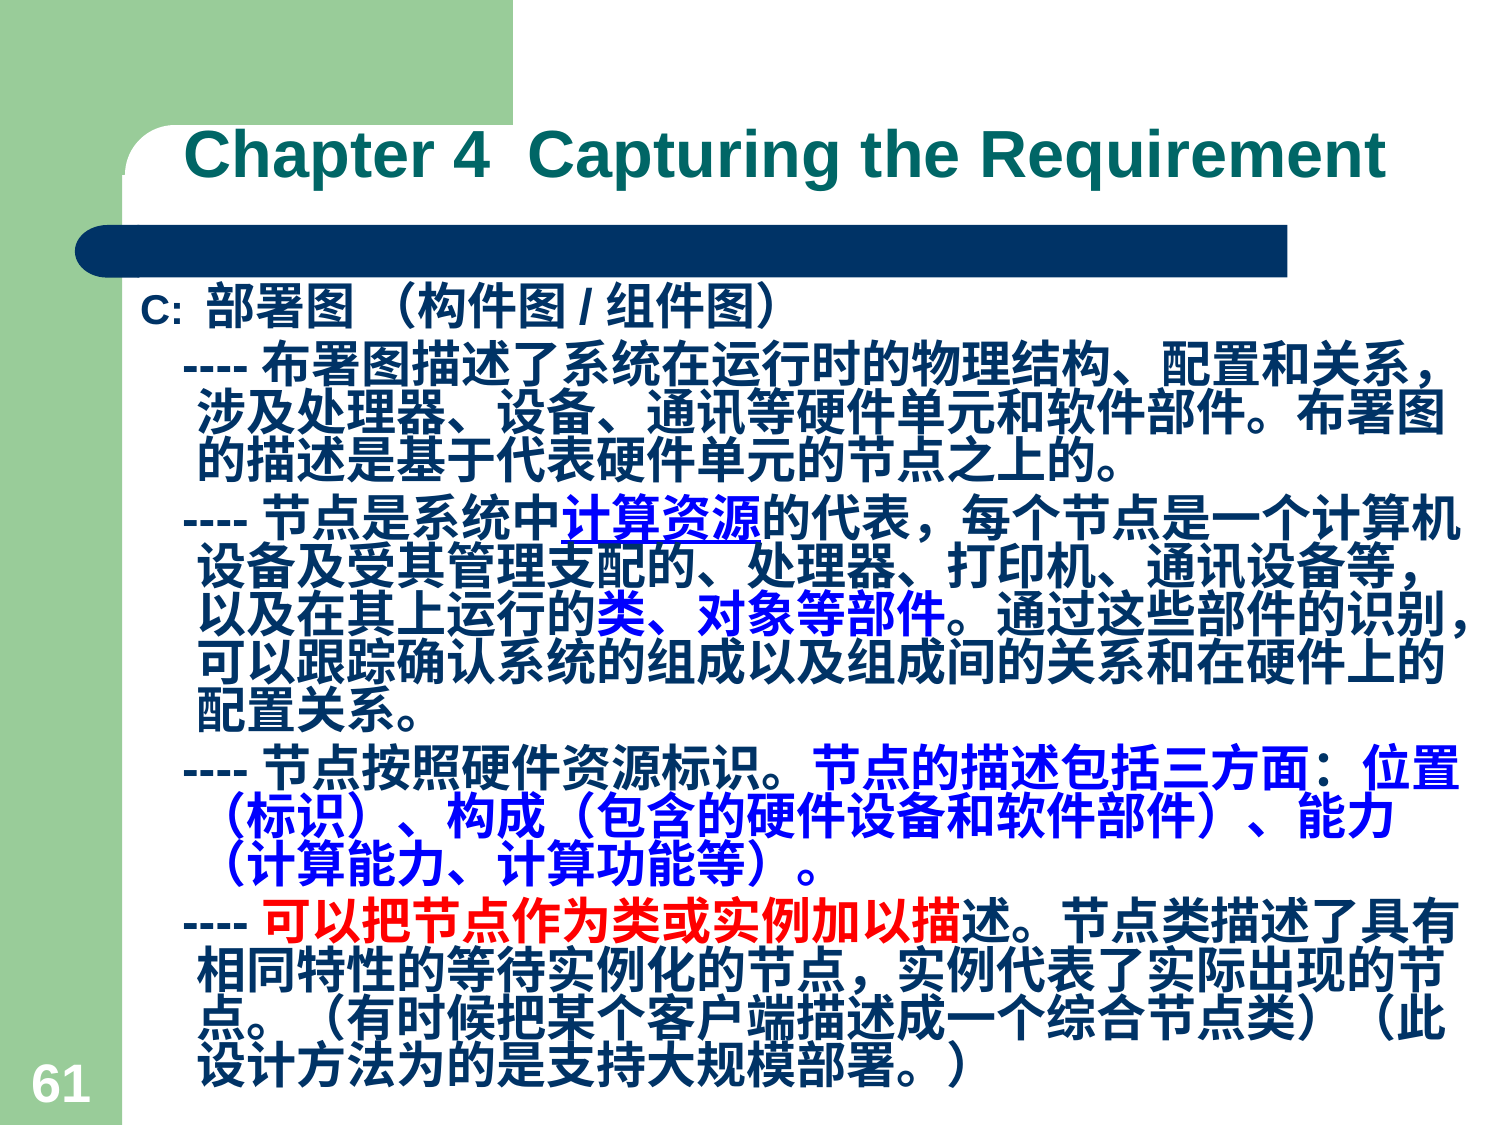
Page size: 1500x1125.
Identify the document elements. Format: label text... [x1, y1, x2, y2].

slide_number 61 [13, 1040, 111, 1122]
title Chapter 4 Capturing the Requirement [149, 62, 1463, 201]
list C: 部署图 （构件图/组件图） ----布署图描述了系统在运行时的物理结构、配置和关系，涉及处理器、设备、通讯等硬件单元和软件部件。布署图的描述是基于代表硬件单元的节点之上的。 ----节点是系统中计算资源的代表，每个节点是一个计算机设备及受其管理支配的、处理器、打印机、通讯设备等，以及在其上运行的类、对象等部件。通过这些部件的识别，可以跟踪确认系统的组成以及组成间的关系和在硬件上的配置关系。 ----节点按照硬件资源标识。节点的描述包括三方面：位置（标识）、构成（包含的硬件设备和软件部件）、能力（计算能力、计算功能等）。 ----可以把节点作为类或实例加以描述。节点类描述了具有相同特性的等待实例化的节点，实例代表了实际出现的节点。（有时候把某个客户端描述成一个综合节点类）（此设计方法为的是支持大规模部署。） [124, 278, 1500, 1125]
